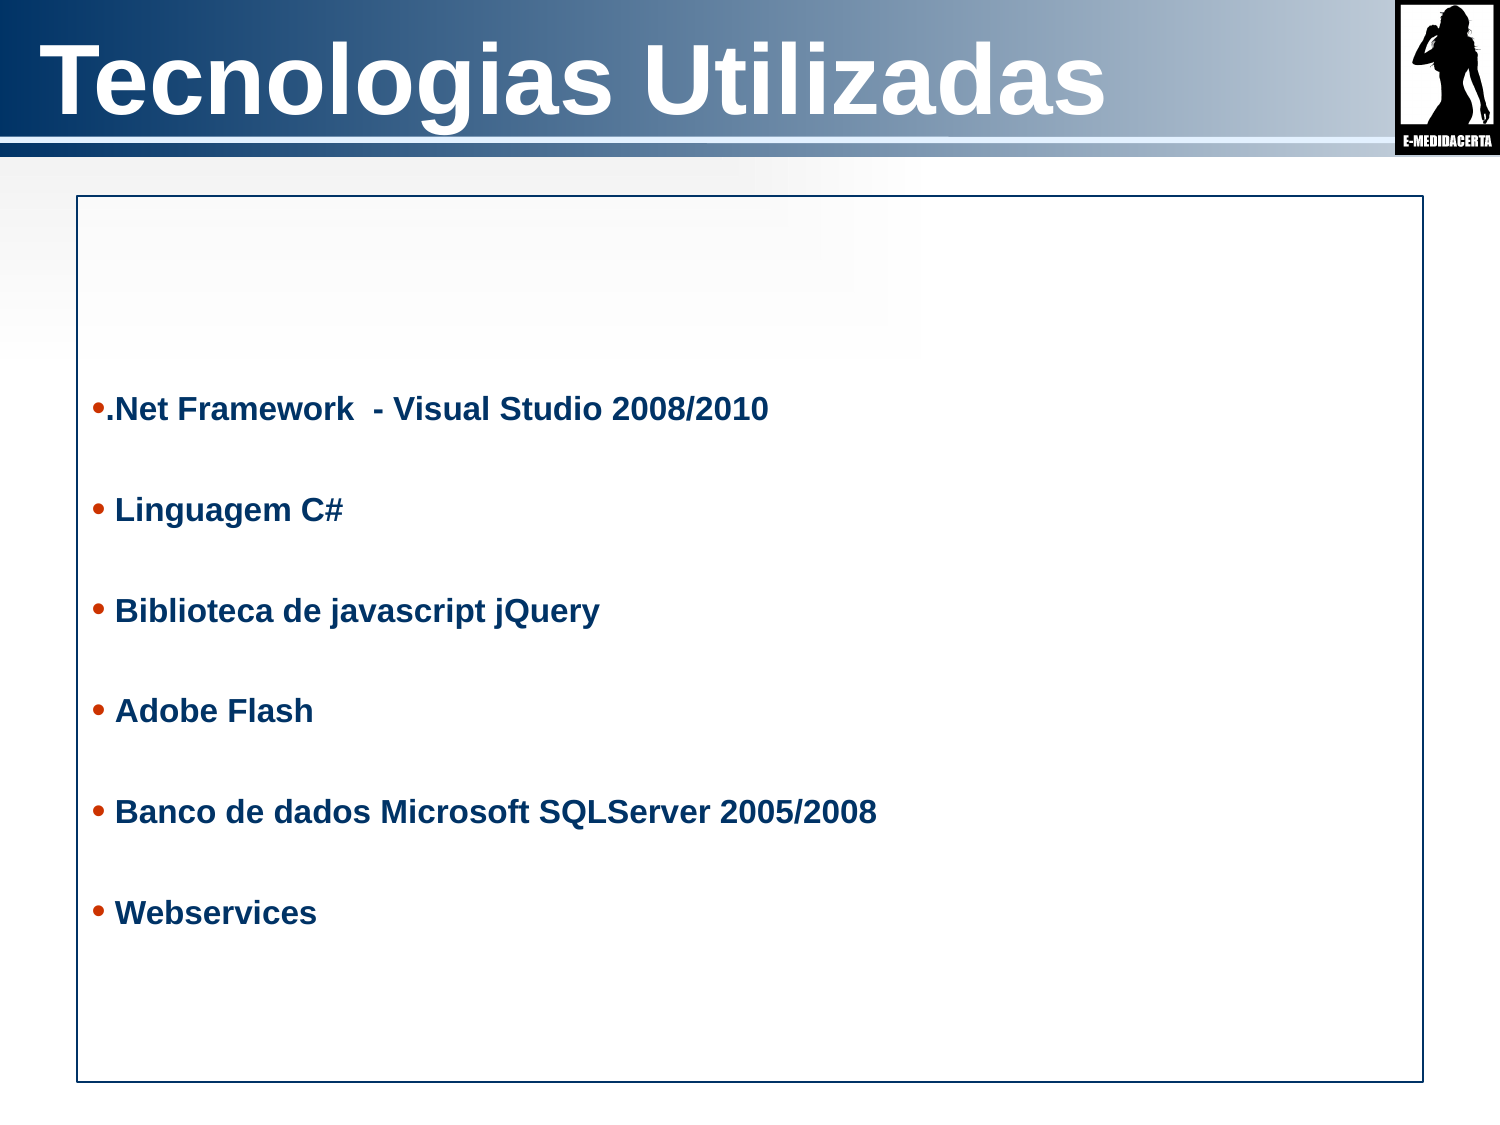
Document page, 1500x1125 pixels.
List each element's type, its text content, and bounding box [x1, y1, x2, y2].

picture [1395, 151, 1500, 155]
list .Net Framework - Visual Studio 2008/2010 Linguagem C# Biblioteca de javascript jQuery Adobe Flash Banco de dados Microsoft SQLServer 2005/2008 Webservices [76, 195, 1424, 1083]
title Tecnologias Utilizadas [24, 0, 1500, 151]
